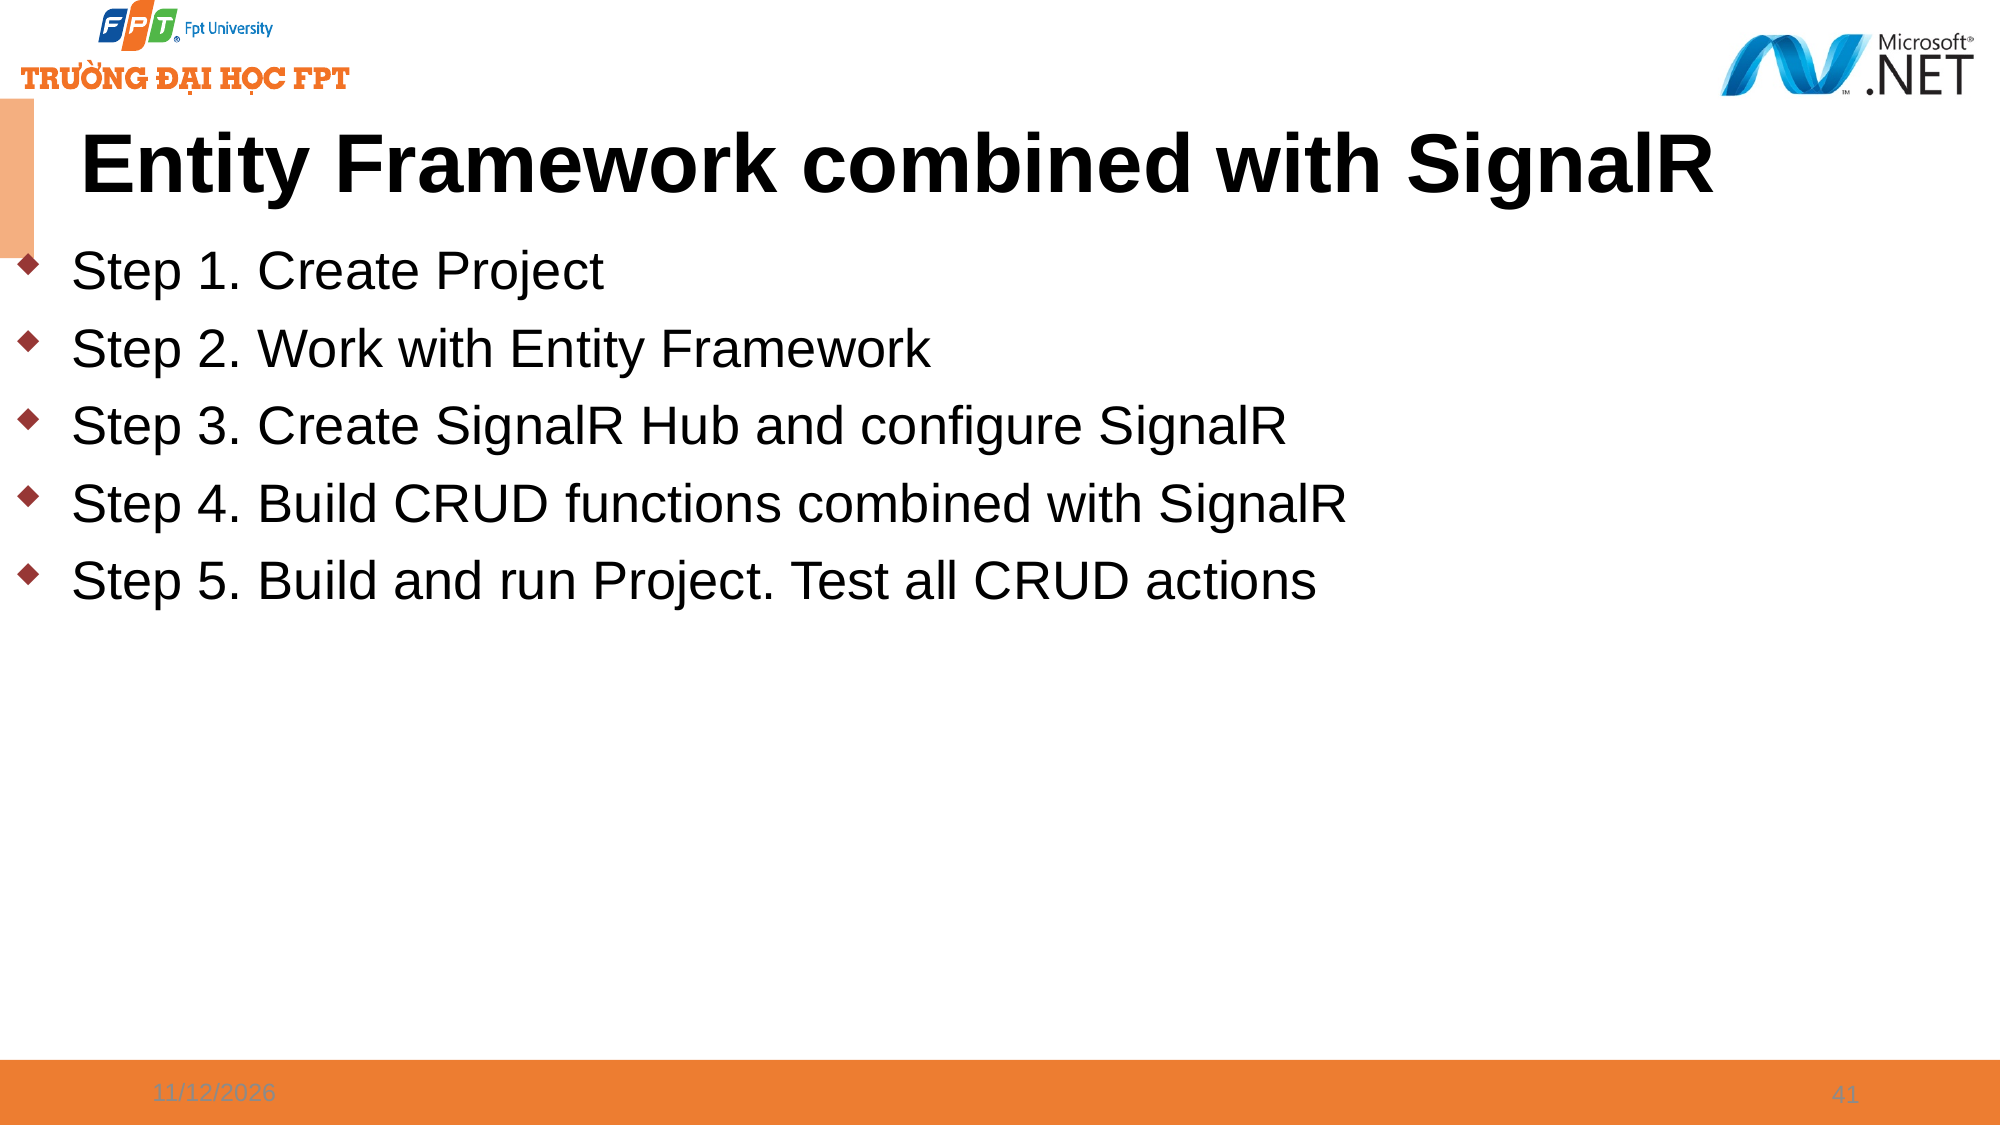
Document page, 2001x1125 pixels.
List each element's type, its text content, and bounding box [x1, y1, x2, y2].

text_box Step 1. Create Project Step 2. Work with Entity Framework Step 3. Create SignalR Hub and configure SignalR Step 4. Build CRUD functions combined with SignalR Step 5. Build and run Project. Test all CRUD actions [0, 228, 1978, 908]
slide_number 41 [1424, 1063, 1875, 1123]
title Entity Framework combined with SignalR [65, 118, 1952, 213]
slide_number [137, 1061, 588, 1122]
picture [1685, 0, 2001, 129]
